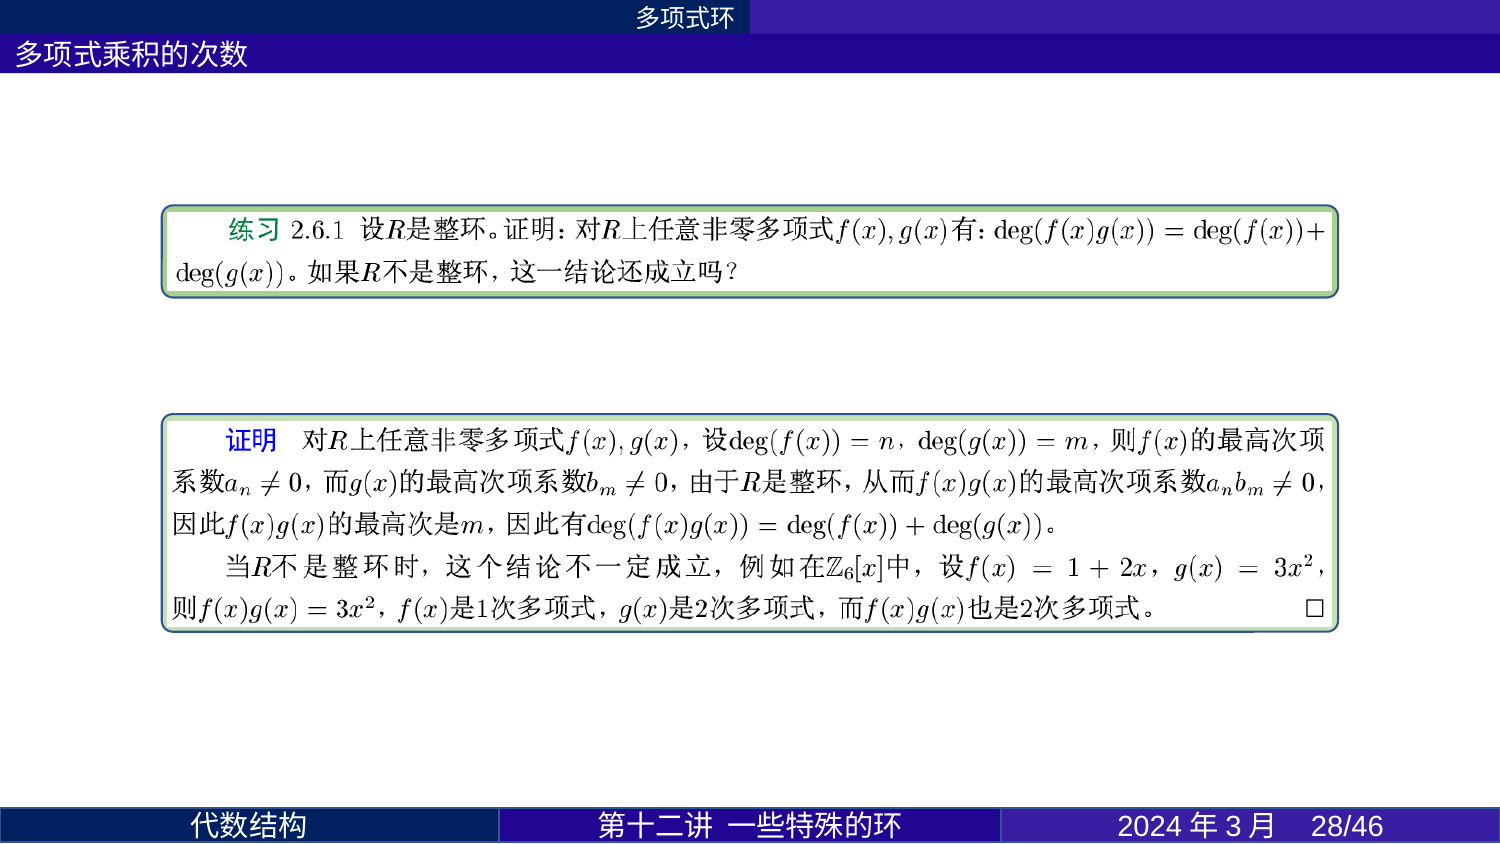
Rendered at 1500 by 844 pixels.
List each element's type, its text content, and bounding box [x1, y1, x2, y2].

text_box 多项式乘积的次数 [0, 33, 1500, 74]
text_box 2024年3月 28/46 [1000, 807, 1500, 843]
text_box 多项式环 [0, 0, 749, 33]
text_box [161, 205, 1339, 298]
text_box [161, 414, 1339, 632]
text_box [749, 0, 1500, 33]
text_box 代数结构 [0, 807, 498, 843]
text_box 第十二讲 一些特殊的环 [498, 807, 1000, 843]
